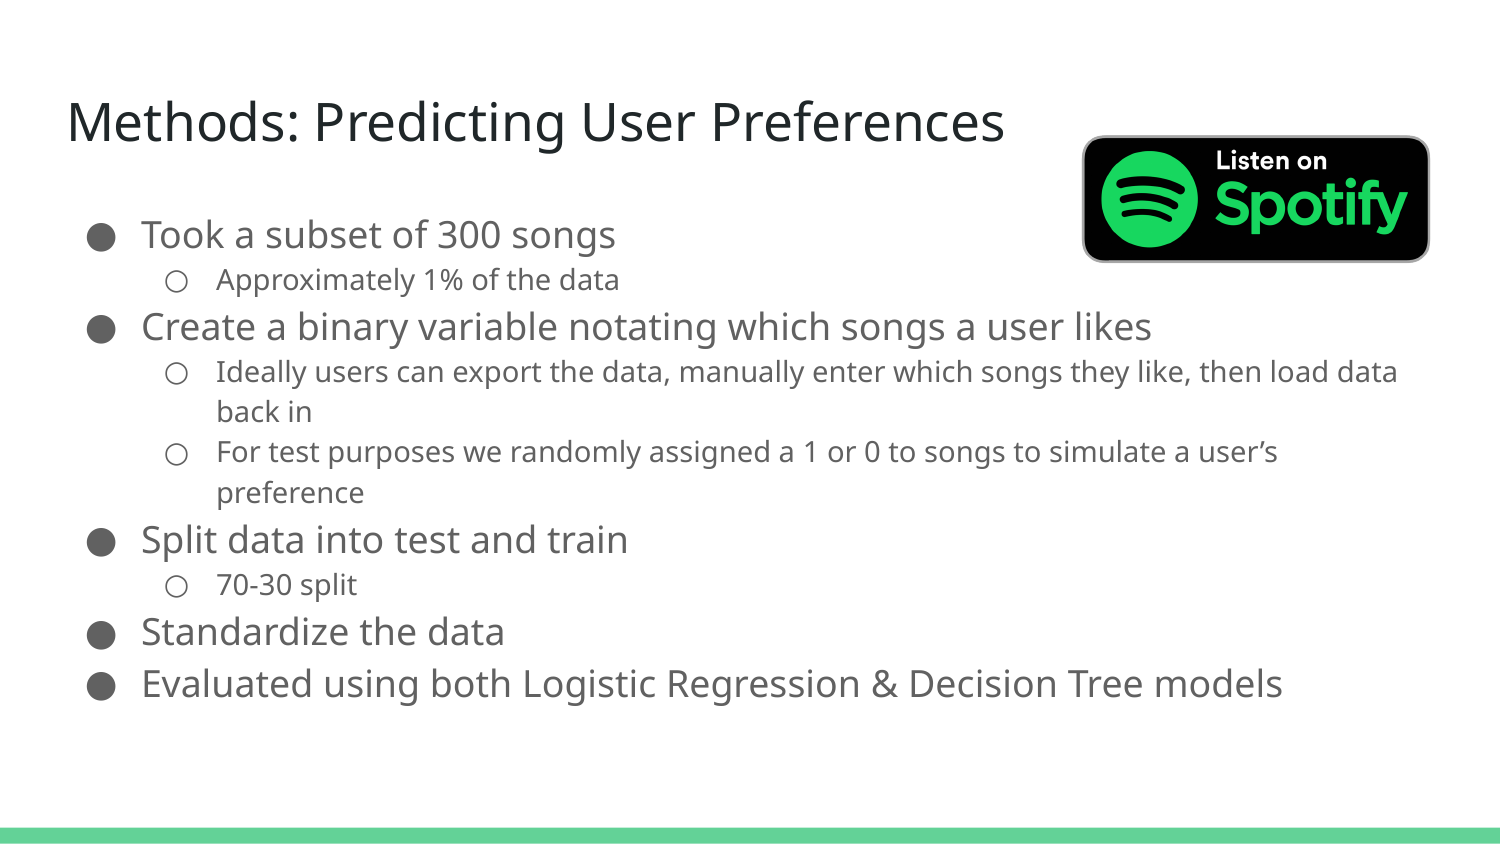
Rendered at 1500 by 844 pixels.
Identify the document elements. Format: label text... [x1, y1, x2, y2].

title Methods: Predicting User Preferences [51, 72, 1449, 167]
list Took a subset of 300 songs Approximately 1% of the data Create a binary variable notating which songs a user likes Ideally users can export the data, manually enter which songs they like, then load data back in For test purposes we randomly assigned a 1 or 0 to songs to simulate a user’s preference Split data into test and train 70-30 split Standardize the data Evaluated using both Logistic Regression & Decision Tree models [51, 189, 1449, 750]
picture [1062, 118, 1450, 279]
